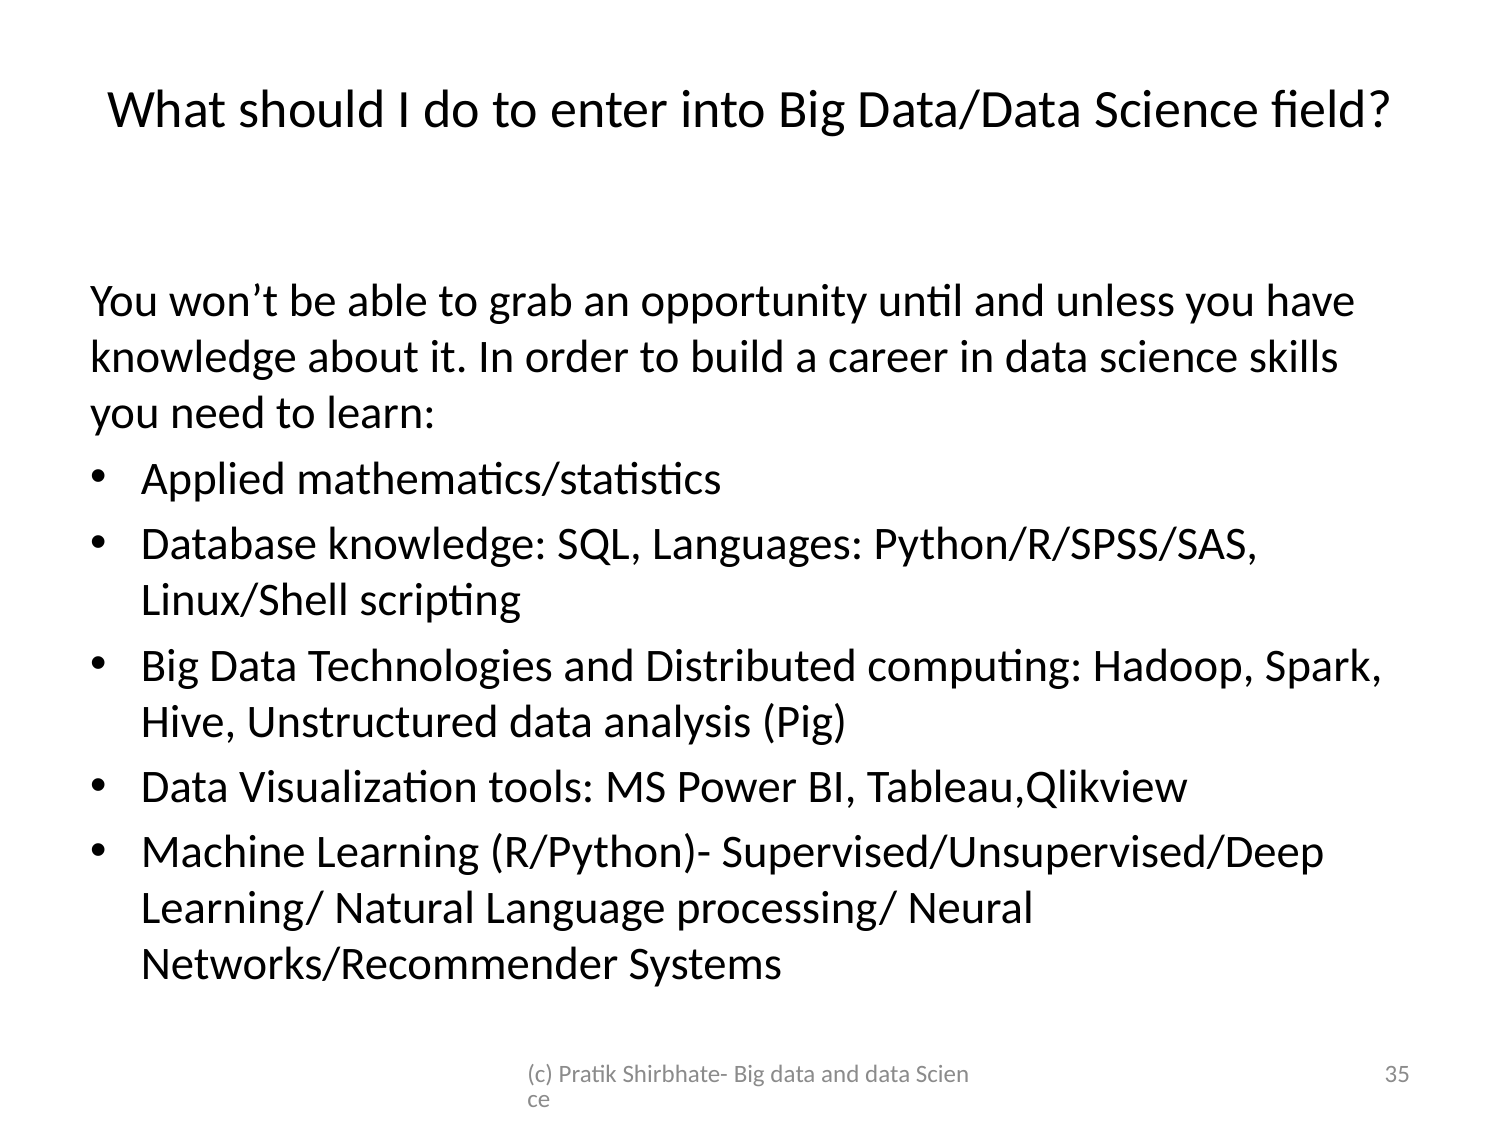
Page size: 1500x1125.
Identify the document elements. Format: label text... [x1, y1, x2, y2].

slide_number 35 [1074, 1042, 1425, 1103]
list You won’t be able to grab an opportunity until and unless you have knowledge about it. In order to build a career in data science skills you need to learn: Applied mathematics/statistics Database knowledge: SQL, Languages: Python/R/SPSS/SAS, Linux/Shell scripting Big Data Technologies and Distributed computing: Hadoop, Spark, Hive, Unstructured data analysis (Pig) Data Visualization tools: MS Power BI, Tableau,Qlikview Machine Learning (R/Python)- Supervised/Unsupervised/Deep Learning/ Natural Language processing/ Neural Networks/Recommender Systems [75, 262, 1425, 1005]
title What should I do to enter into Big Data/Data Science field? [75, 45, 1425, 233]
footer (c) Pratik Shirbhate- Big data and data Science [512, 1042, 988, 1103]
